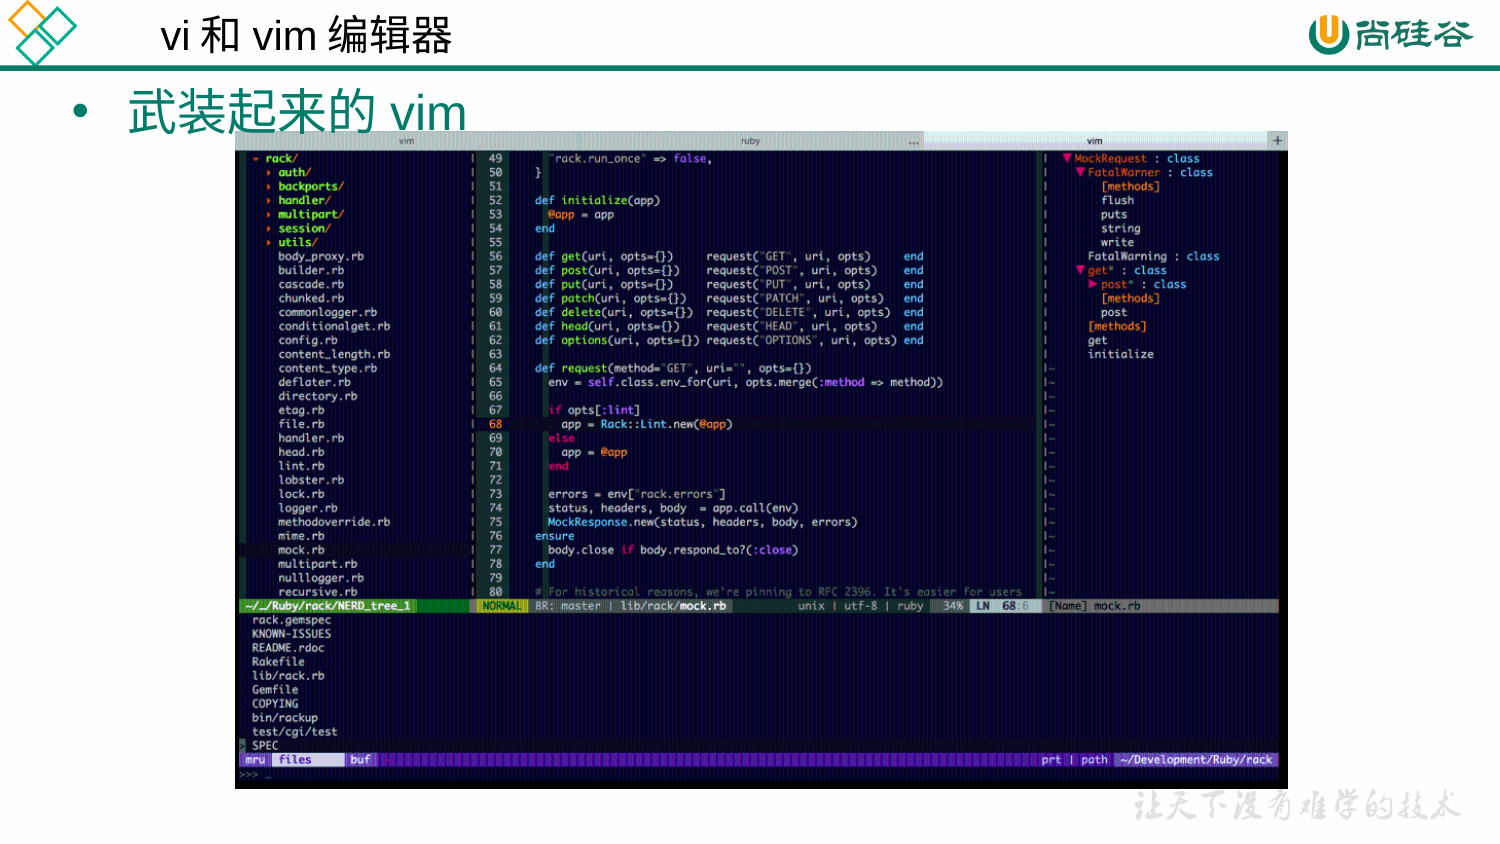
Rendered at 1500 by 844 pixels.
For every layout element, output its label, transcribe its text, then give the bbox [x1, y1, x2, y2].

text_box vi和vim编辑器 [145, 0, 780, 43]
picture [0, 0, 145, 43]
text_box 武装起来的vim [0, 43, 1175, 148]
picture [0, 0, 1500, 844]
